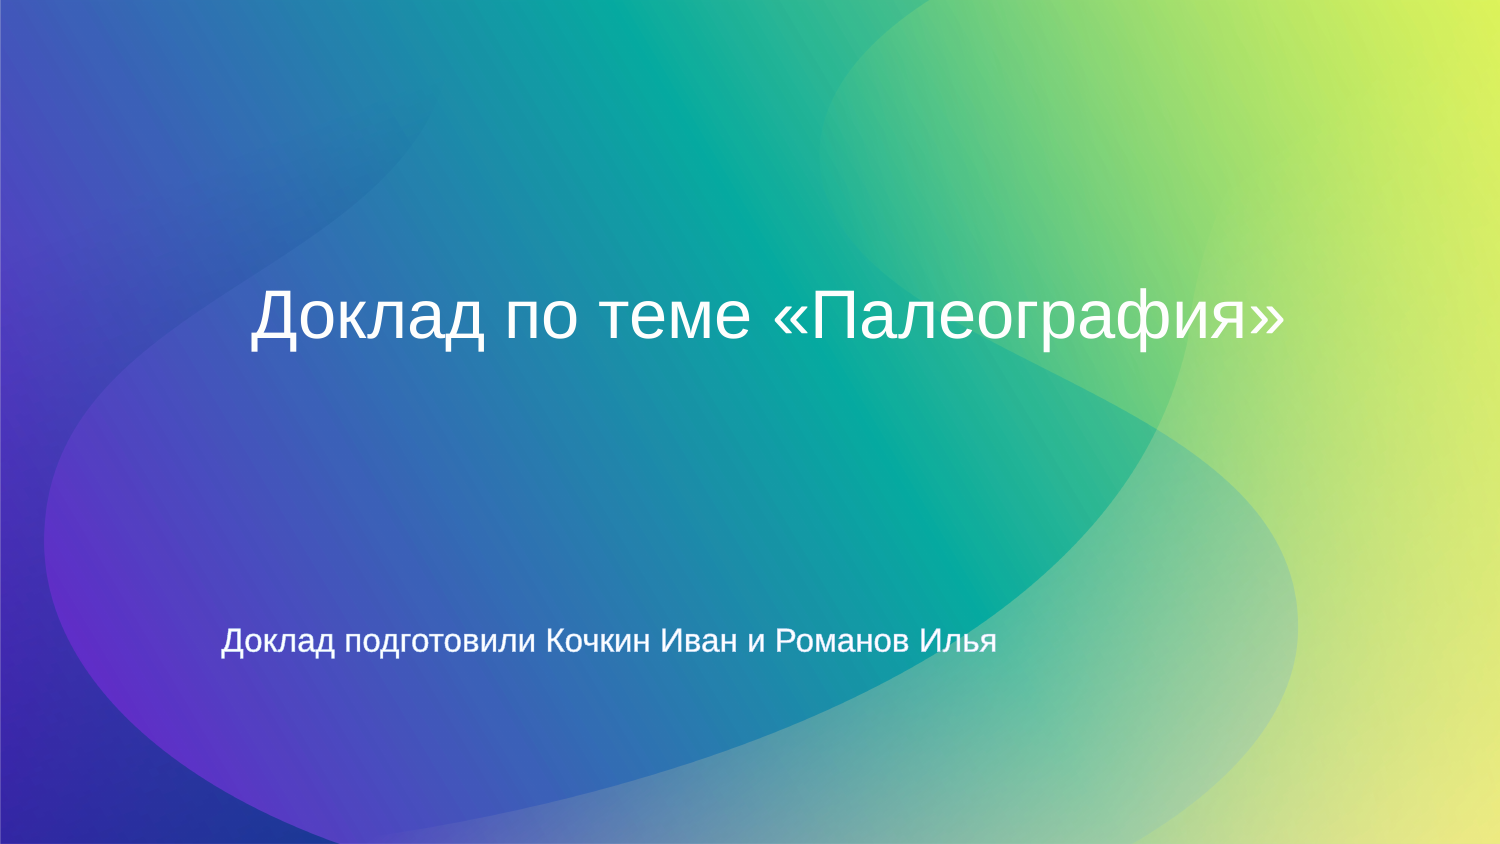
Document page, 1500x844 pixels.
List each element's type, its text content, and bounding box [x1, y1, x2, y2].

picture [0, 0, 1500, 844]
title Доклад по теме «Палеография» [206, 31, 1332, 600]
text_box Доклад подготовили Кочкин Иван и Романов Илья [206, 610, 1332, 830]
